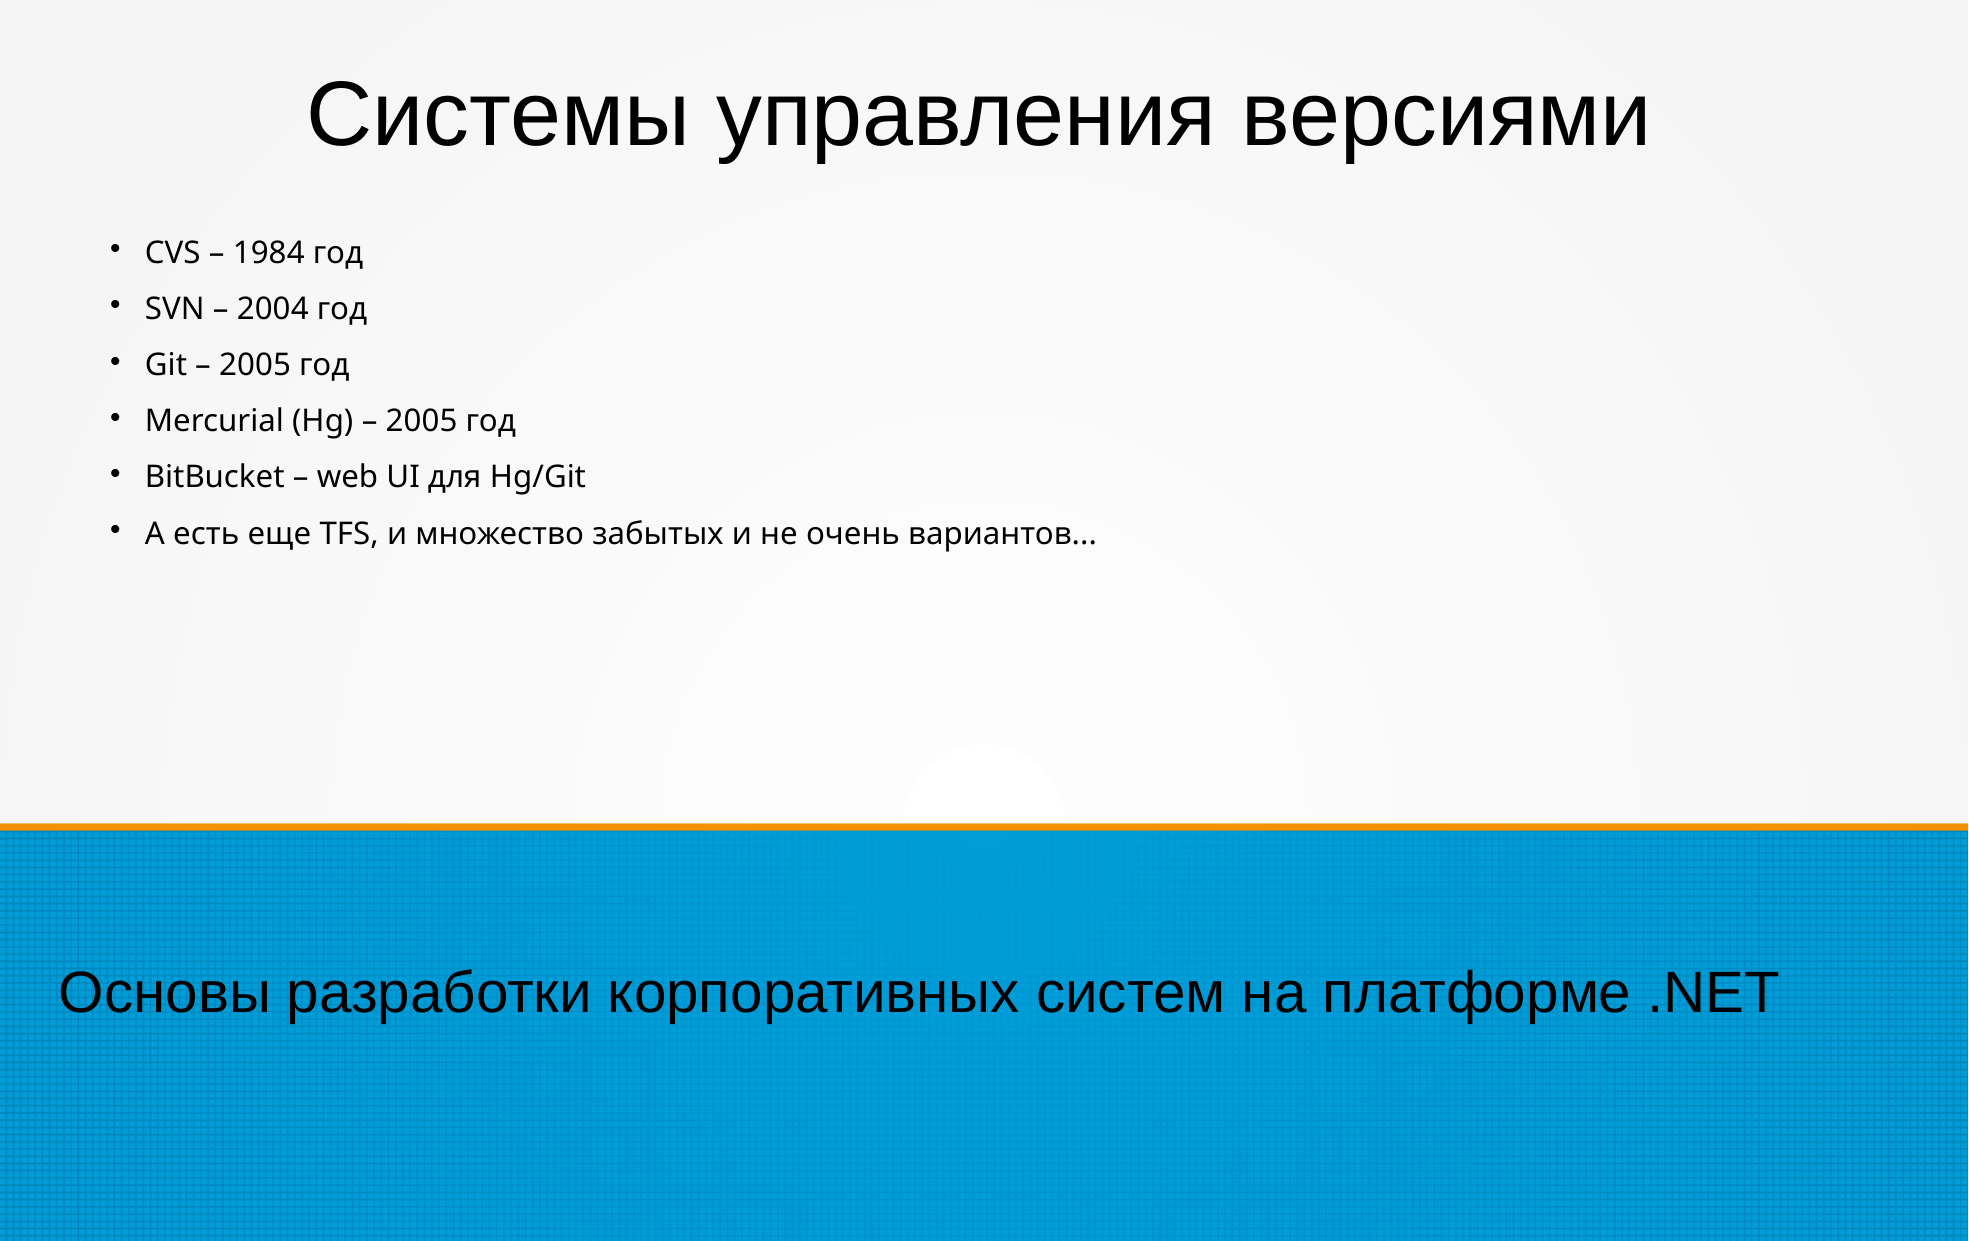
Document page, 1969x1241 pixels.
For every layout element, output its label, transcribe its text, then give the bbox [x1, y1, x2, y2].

text_box Системы управления версиями [94, 5, 1866, 213]
picture [0, 0, 1969, 830]
text_box Основы разработки корпоративных систем на платформе .NET [59, 885, 1831, 1093]
text_box CVS – 1984 год SVN – 2004 год Git – 2005 год Mercurial (Hg) – 2005 год BitBucket – web UI для Hg/Git А есть еще TFS, и множество забытых и не очень вариантов... [94, 224, 1211, 543]
